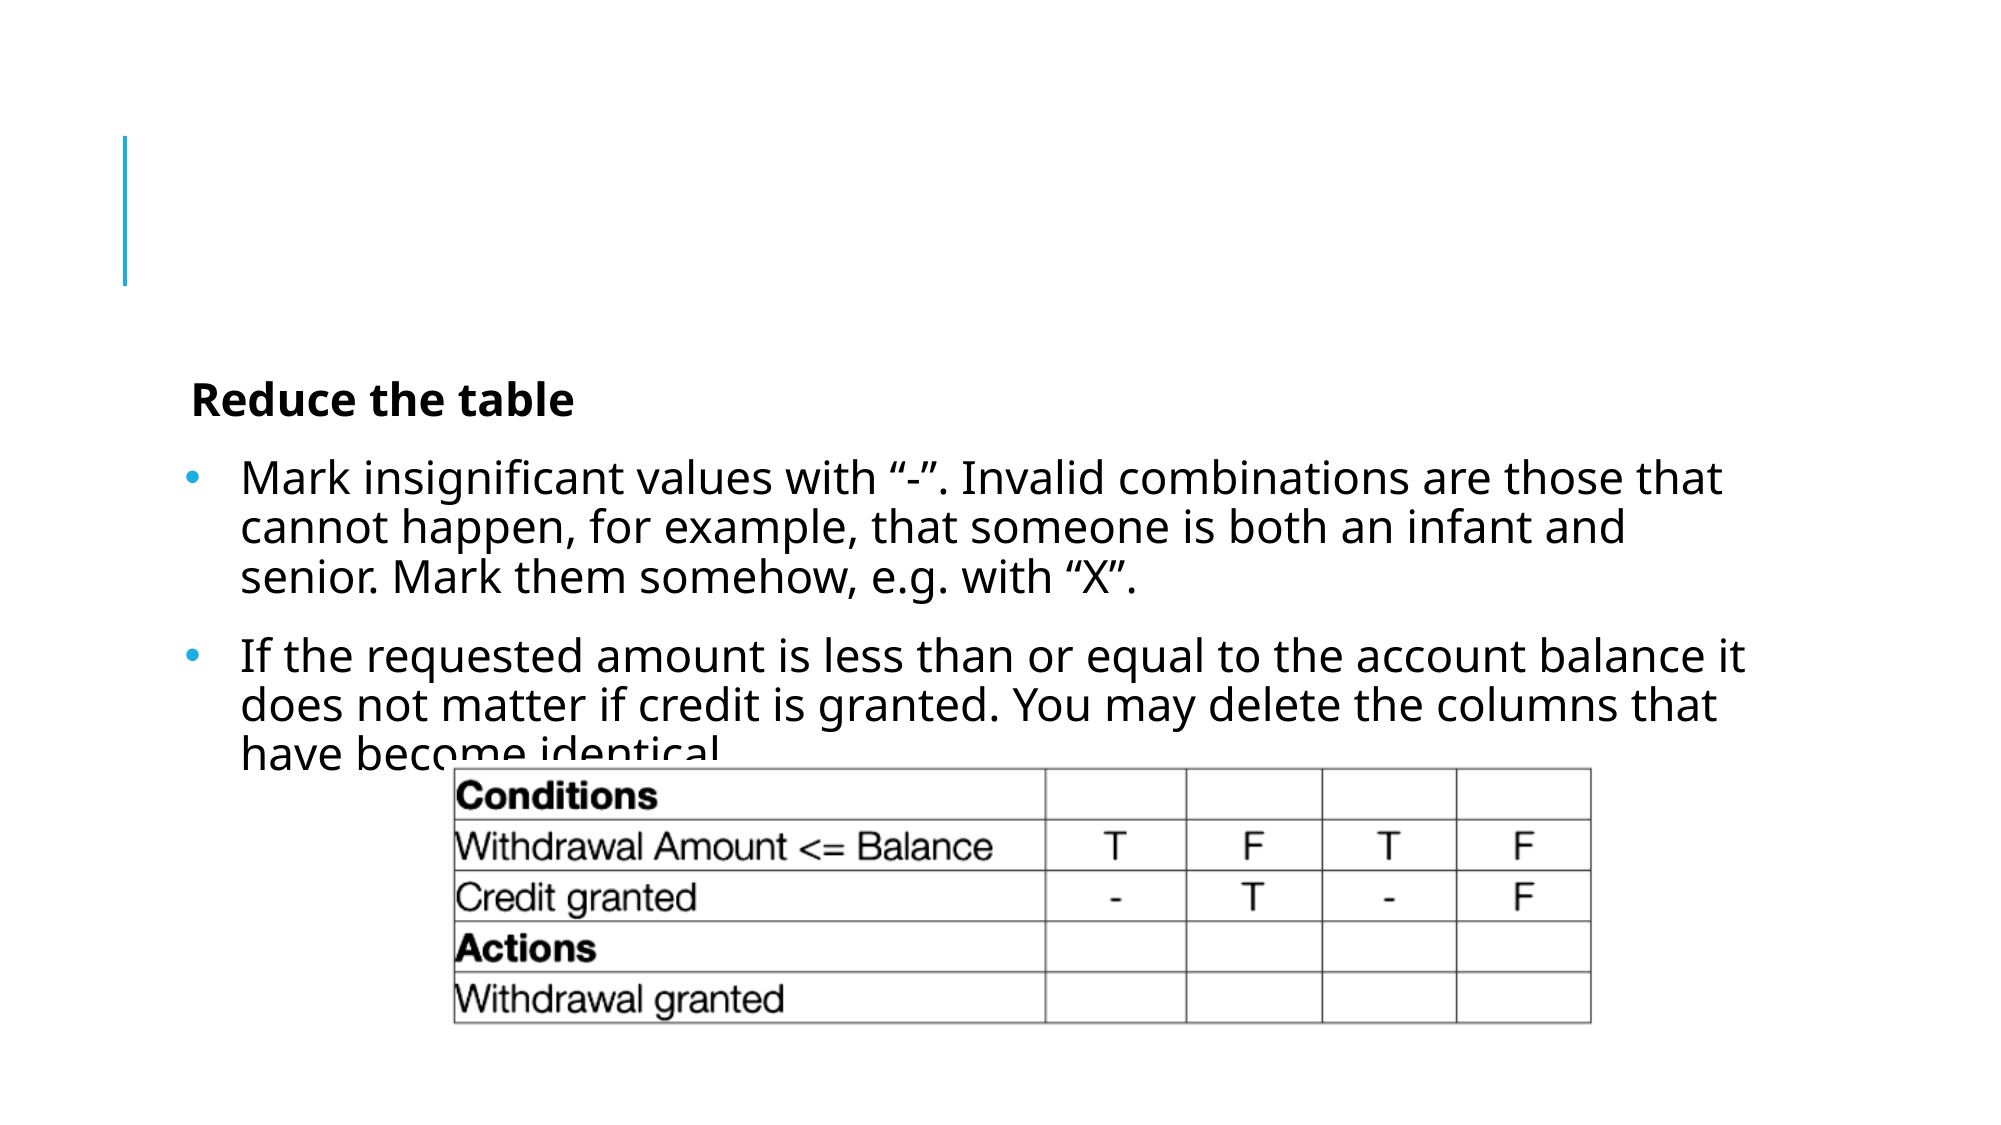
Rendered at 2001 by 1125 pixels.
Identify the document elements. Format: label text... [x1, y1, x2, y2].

picture [444, 759, 1602, 1030]
list Reduce the table Mark insignificant values with “-”. Invalid combinations are those that cannot happen, for example, that someone is both an infant and senior. Mark them somehow, e.g. with “X”. If the requested amount is less than or equal to the account balance it does not matter if credit is granted. You may delete the columns that have become identical. [168, 368, 1759, 1029]
